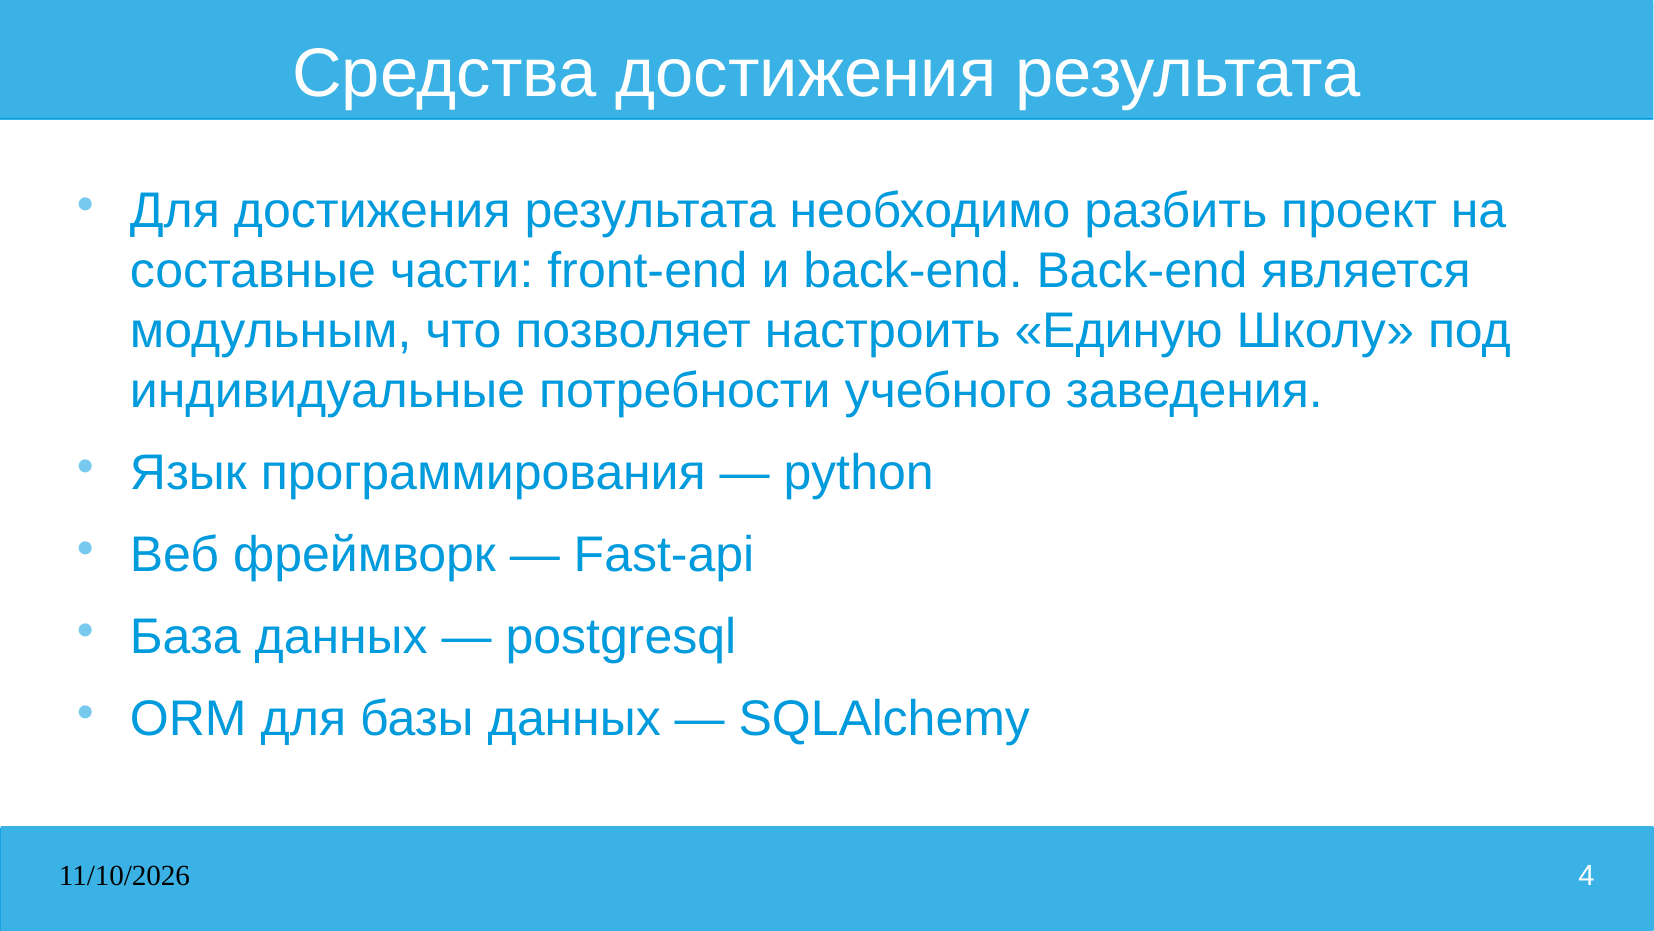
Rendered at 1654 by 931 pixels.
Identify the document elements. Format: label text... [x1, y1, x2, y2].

list Для достижения результата необходимо разбить проект на составные части: front-end и back-end. Back-end является модульным, что позволяет настроить «Единую Школу» под индивидуальные потребности учебного заведения. Язык программирования — python Веб фреймворк — Fast-api База данных — postgresql ORM для базы данных — SQLAlchemy [59, 177, 1595, 768]
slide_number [59, 856, 443, 916]
title Средства достижения результата [59, 29, 1595, 108]
slide_number 4 [1210, 856, 1595, 916]
